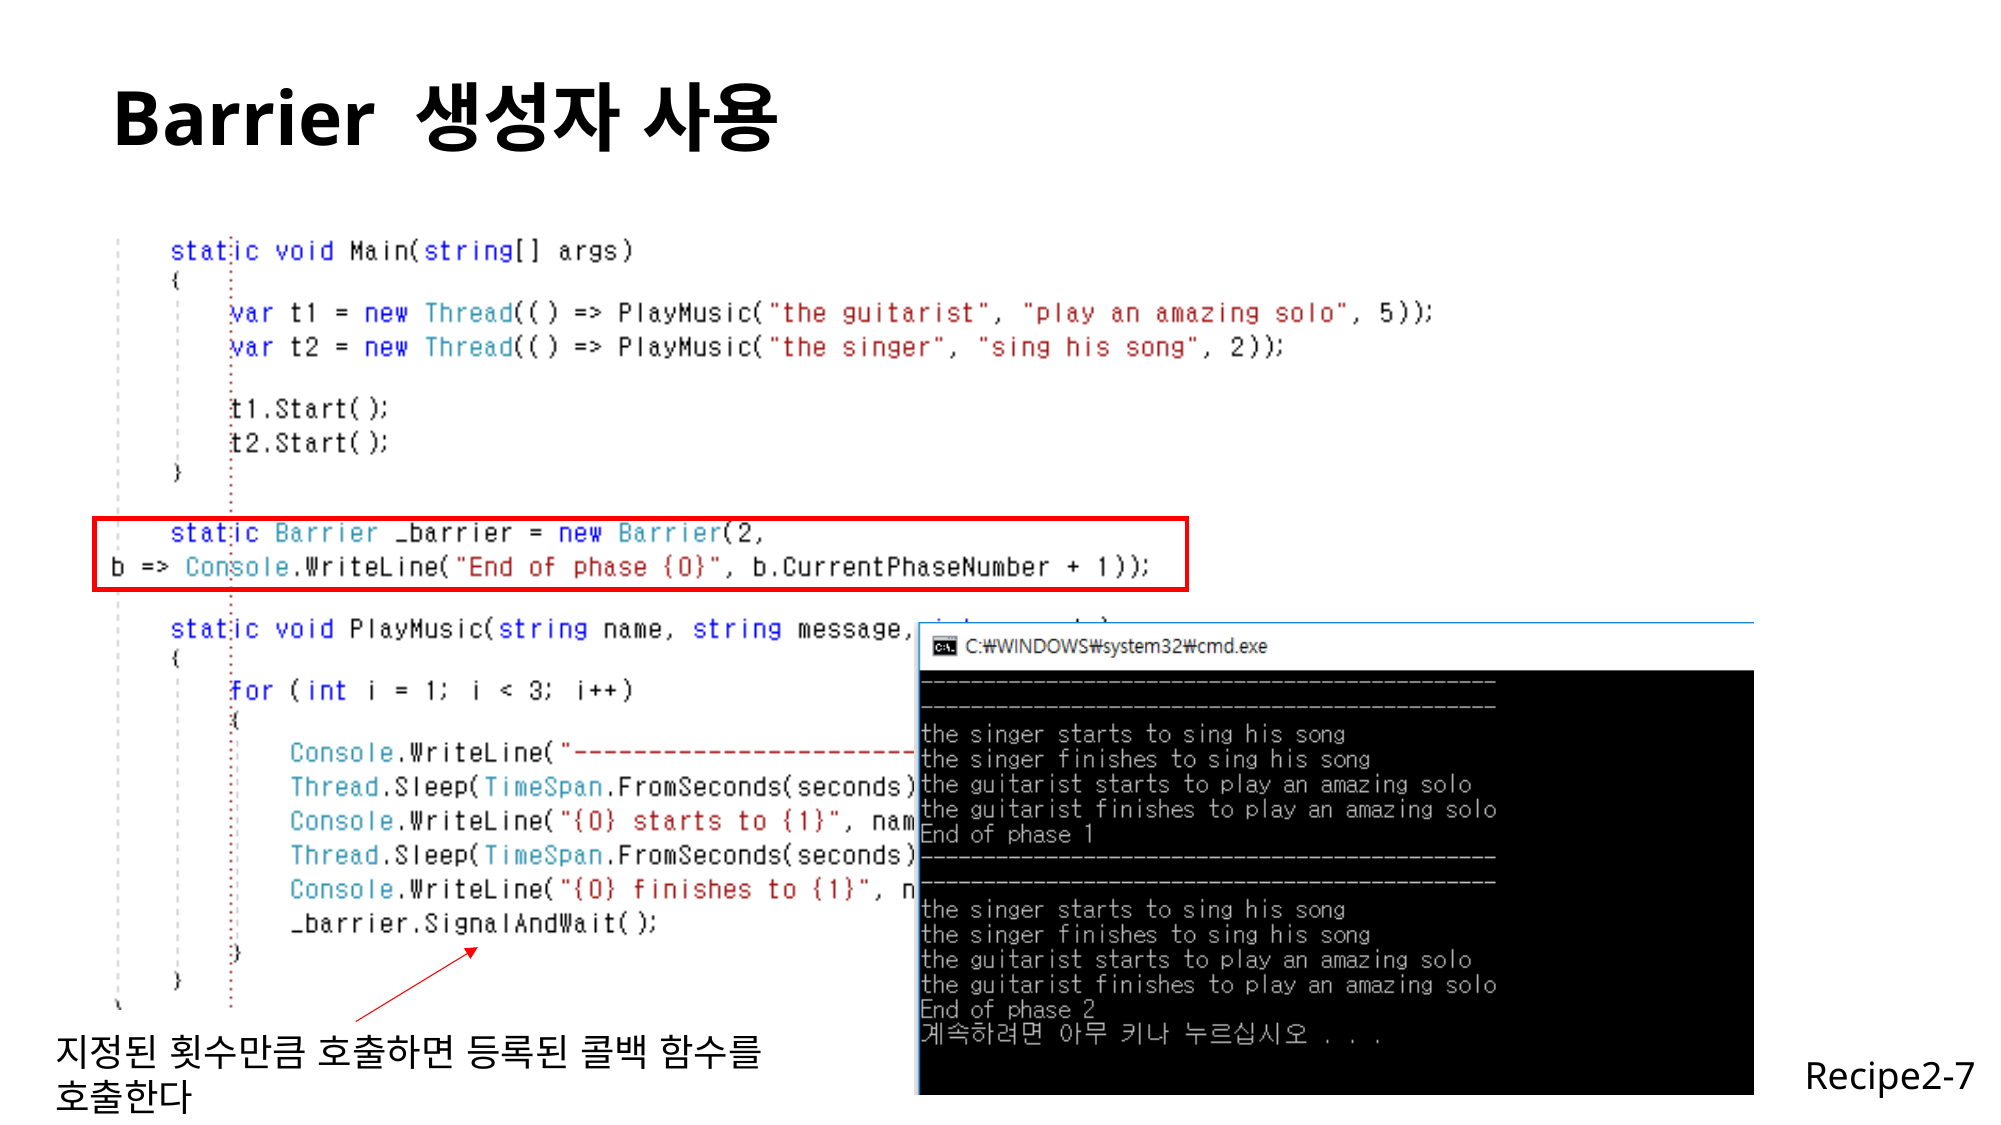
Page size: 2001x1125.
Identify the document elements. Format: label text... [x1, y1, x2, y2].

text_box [355, 947, 478, 1022]
picture [94, 235, 1754, 1095]
text_box Recipe2-7 [1789, 1044, 1991, 1104]
text_box 지정된 횟수만큼 호출하면 등록된 콜백 함수를 호출한다 [40, 1021, 878, 1125]
text_box Barrier 생성자 사용 [97, 63, 796, 168]
